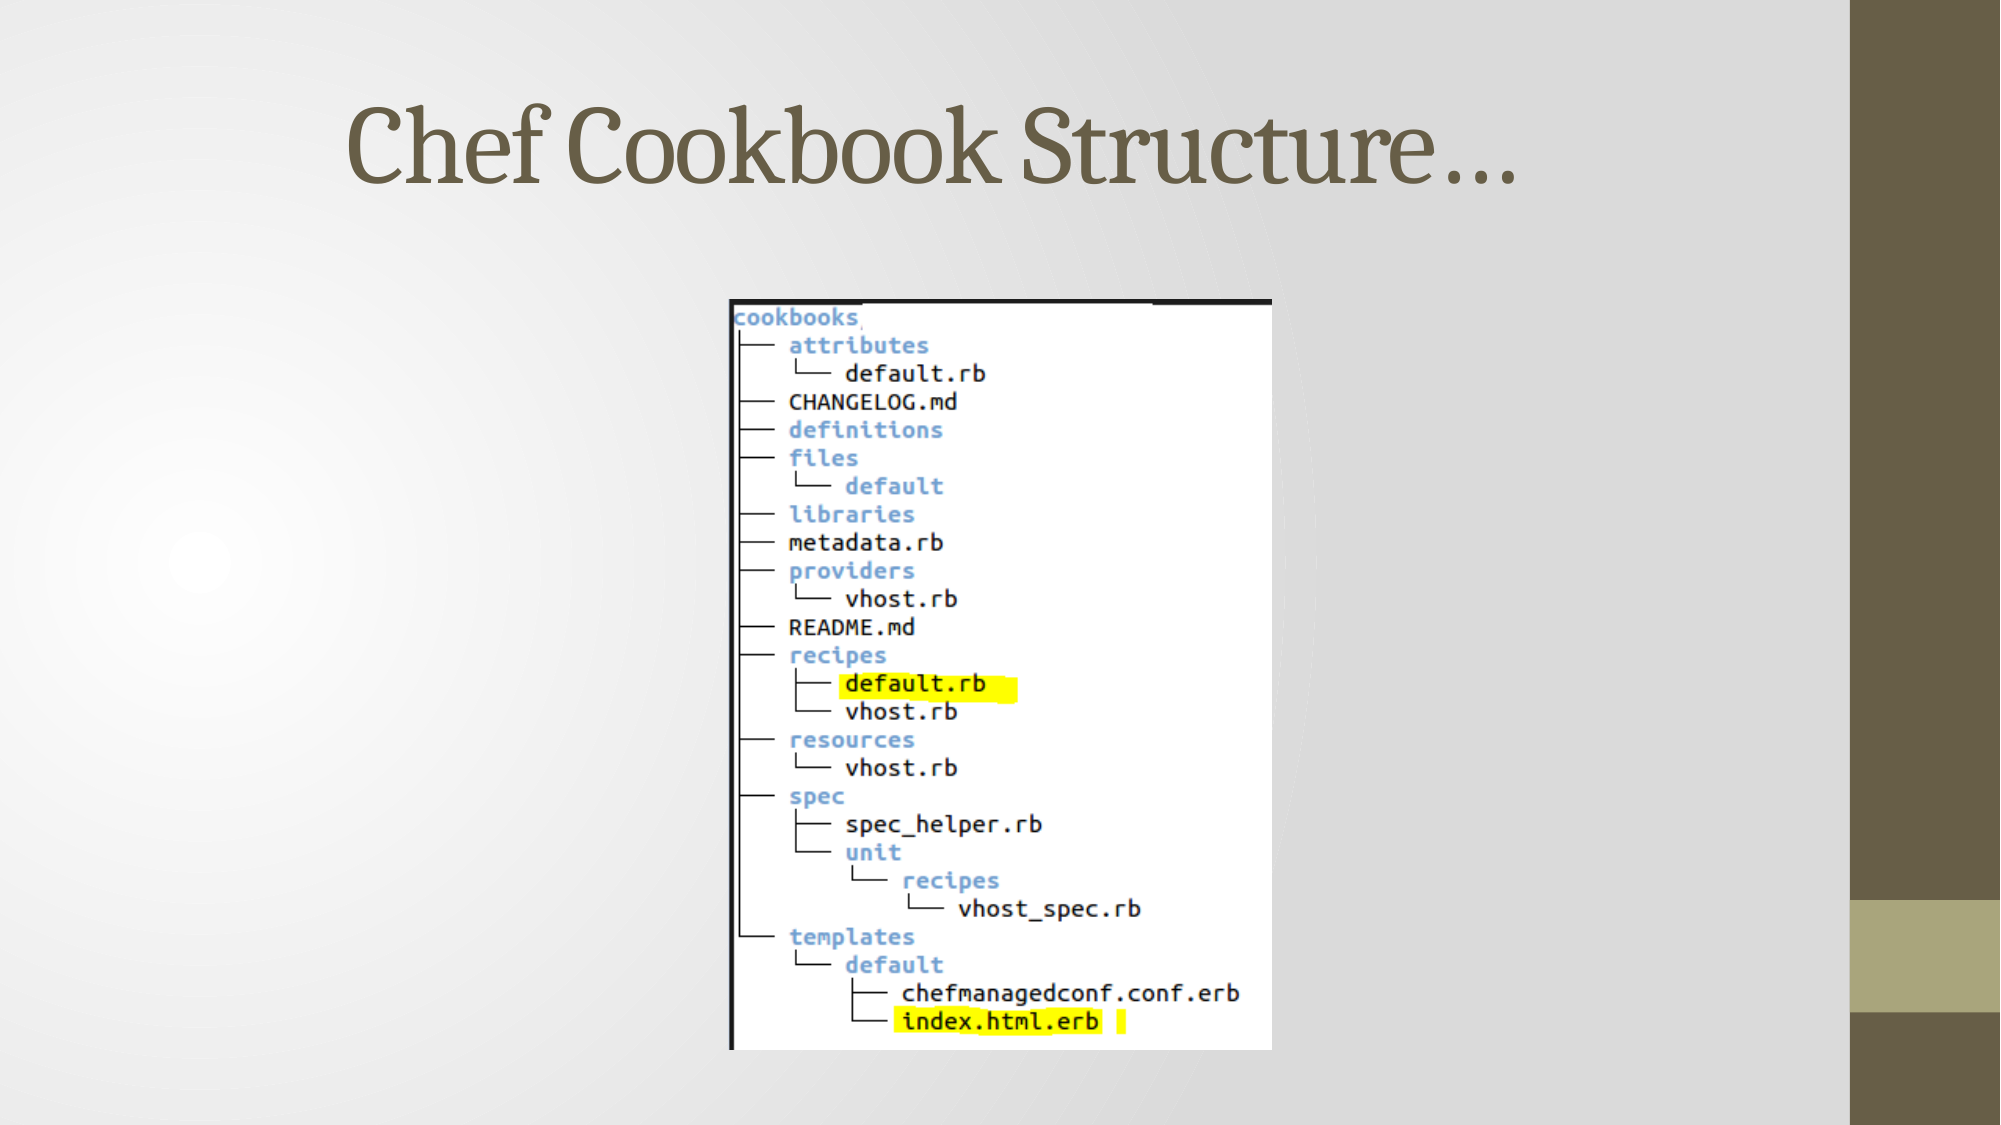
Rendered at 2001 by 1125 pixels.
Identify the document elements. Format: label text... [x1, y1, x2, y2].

picture [728, 298, 1272, 1050]
title Chef Cookbook Structure… [99, 45, 1767, 233]
